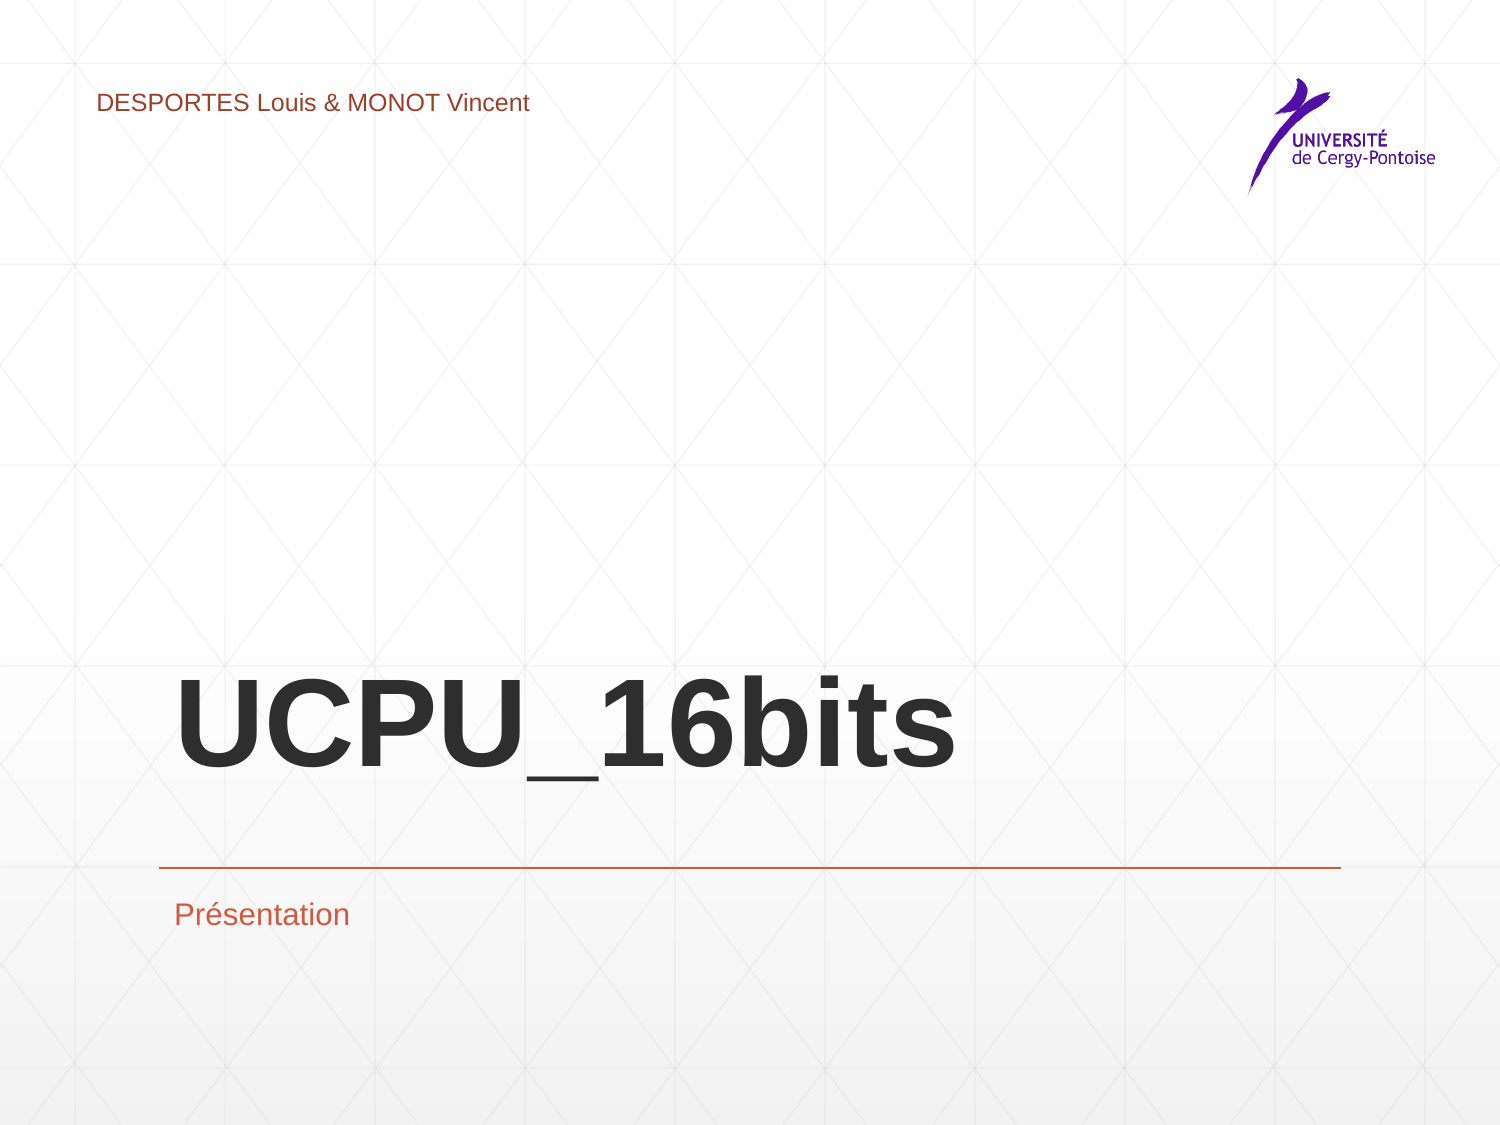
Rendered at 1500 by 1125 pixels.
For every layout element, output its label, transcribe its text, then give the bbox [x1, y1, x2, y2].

picture [1247, 78, 1435, 197]
title UCPU_16bits [159, 380, 1341, 797]
text_box DESPORTES Louis & MONOT Vincent [81, 78, 546, 124]
subtitle Présentation [159, 891, 1341, 967]
